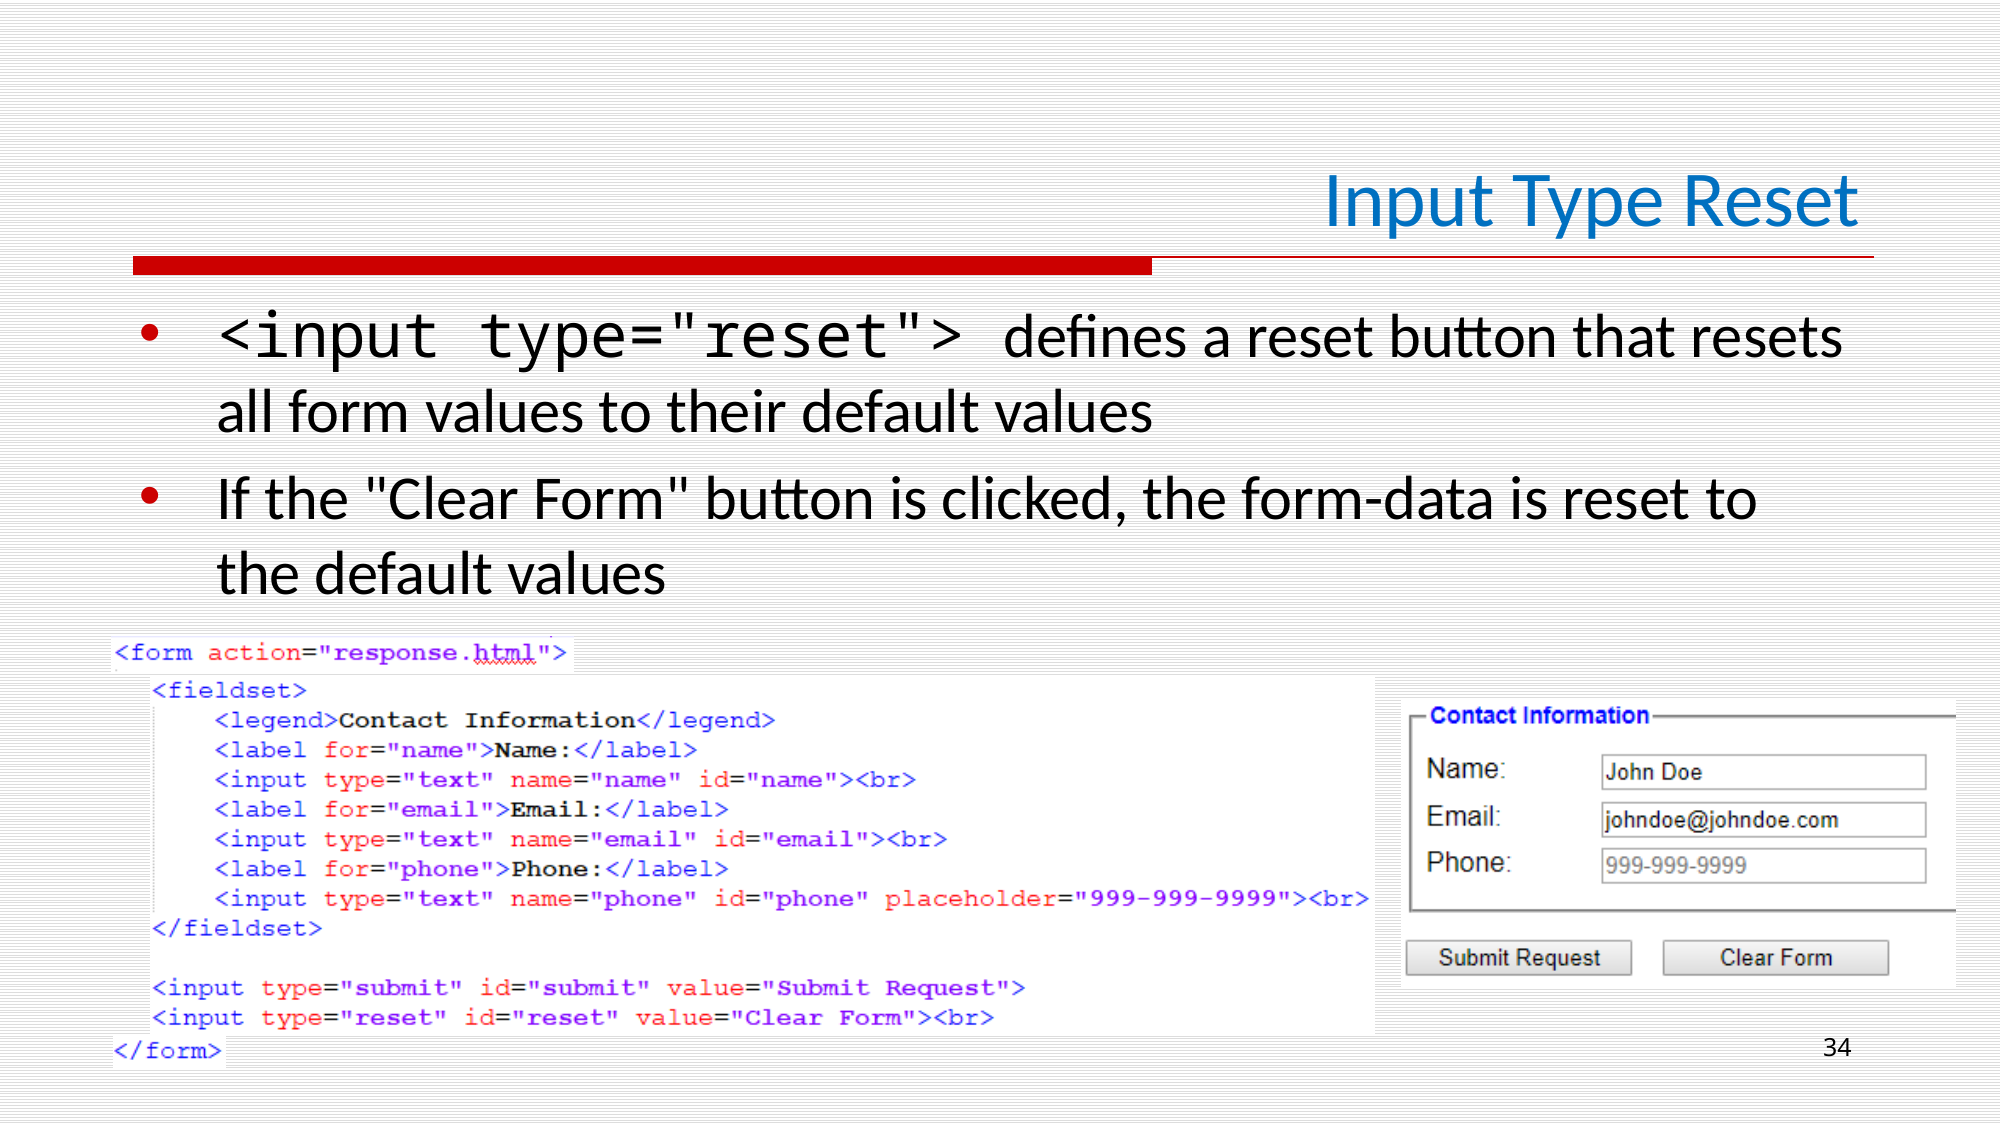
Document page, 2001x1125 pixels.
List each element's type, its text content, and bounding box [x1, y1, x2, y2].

list <input type="reset"> defines a reset button that resets all form values to their default values If the "Clear Form" button is clicked, the form-data is reset to the default values [123, 287, 1875, 988]
picture [112, 676, 1376, 1068]
picture [1400, 699, 1956, 988]
title Input Type Reset [125, 49, 1876, 250]
picture [110, 636, 574, 673]
slide_number 34 [1433, 1024, 1867, 1103]
